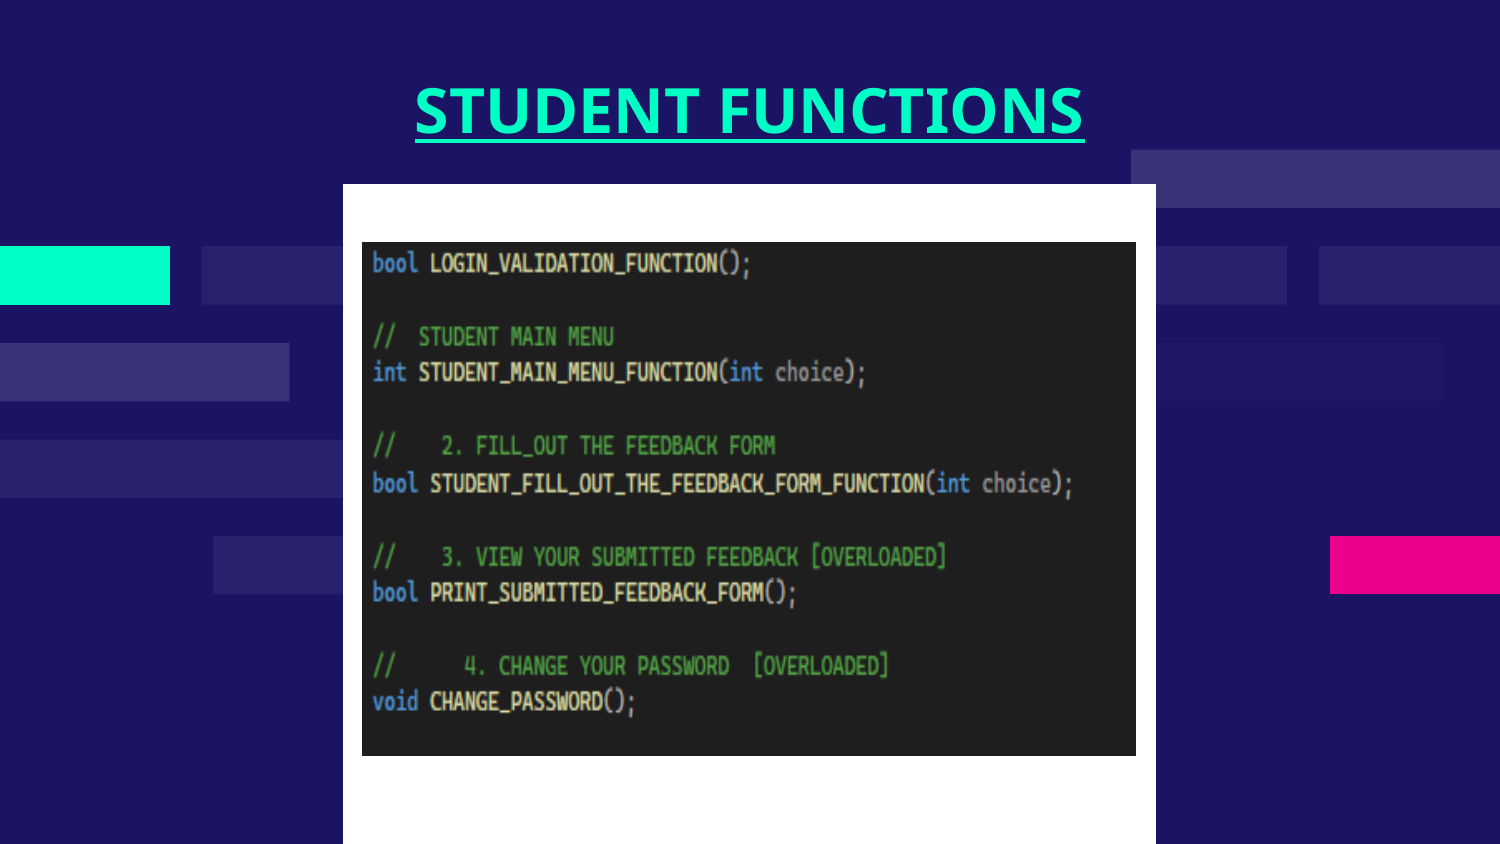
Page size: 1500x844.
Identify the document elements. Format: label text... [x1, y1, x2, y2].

title STUDENT FUNCTIONS [209, 56, 1291, 166]
picture [362, 242, 1136, 756]
